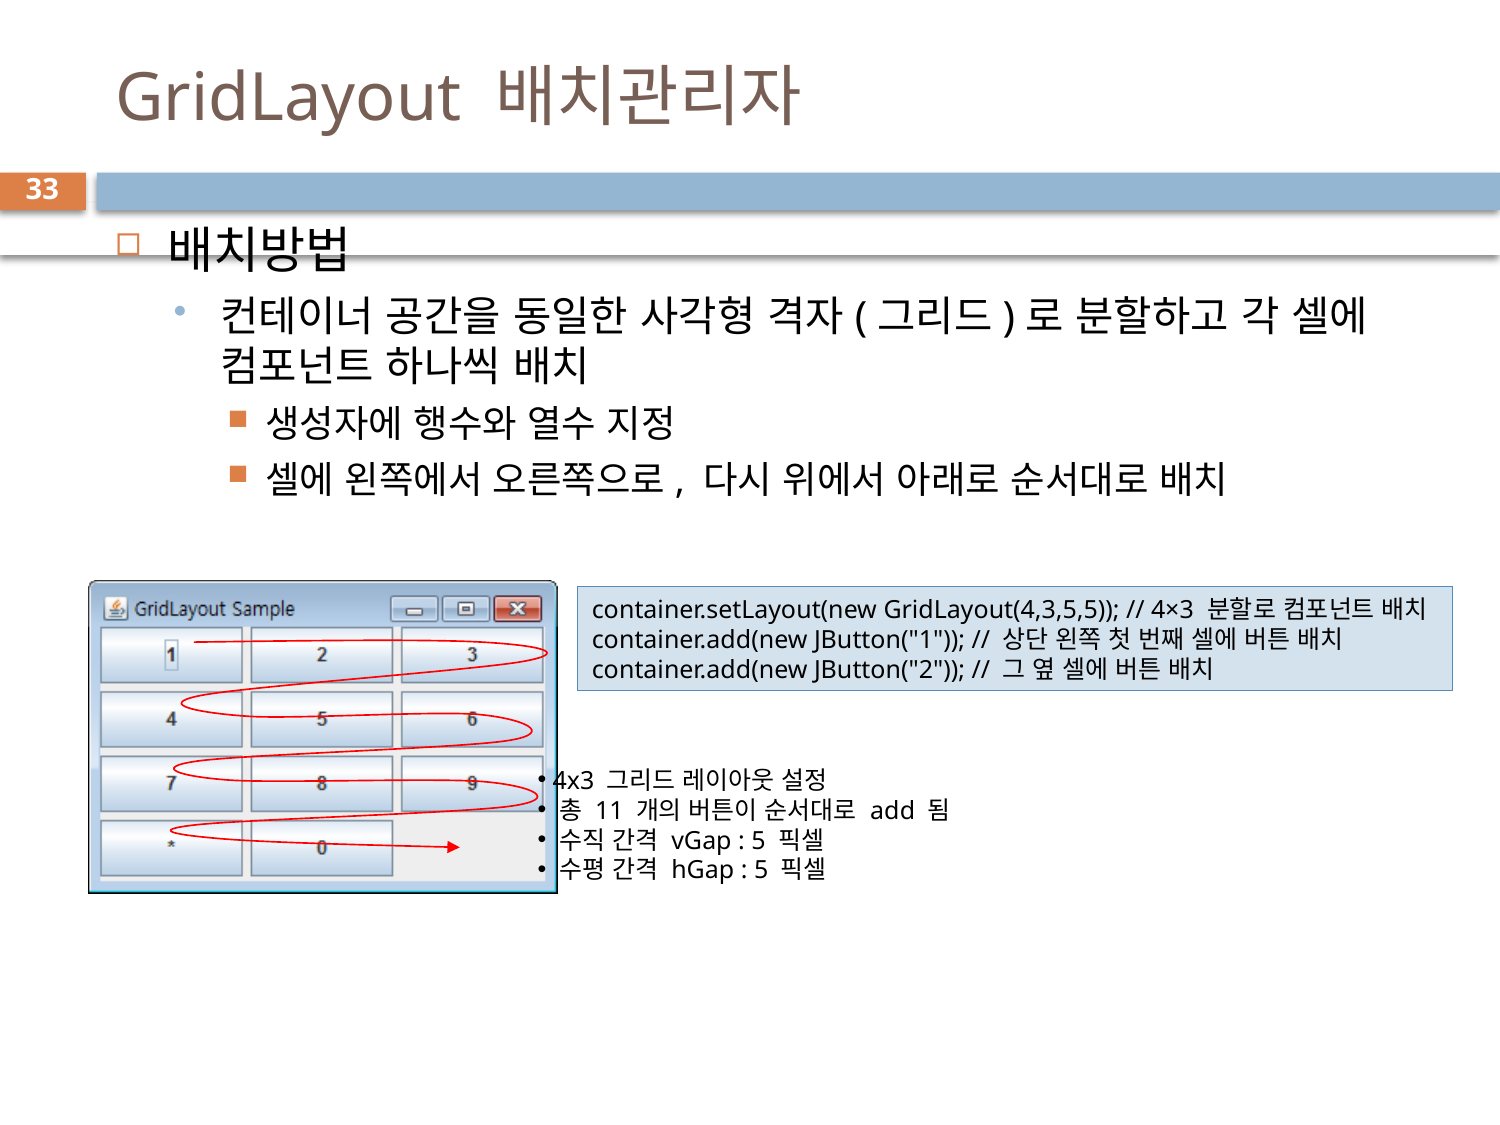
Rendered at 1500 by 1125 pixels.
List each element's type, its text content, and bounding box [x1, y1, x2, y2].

title GridLayout 배치관리자 [100, 37, 1438, 149]
text_box container.setLayout(new GridLayout(4,3,5,5)); // 4×3 분할로 컴포넌트 배치 container.add(new JButton("1")); // 상단 왼쪽 첫 번째 셀에 버튼 배치 container.add(new JButton("2")); // 그 옆 셀에 버튼 배치 [577, 586, 1453, 691]
picture [88, 580, 558, 894]
slide_number 33 [0, 170, 87, 211]
text_box 4x3 그리드 레이아웃 설정 총 11 개의 버튼이 순서대로 add 됨 수직 간격 vGap : 5 픽셀 수평 간격 hGap : 5 픽셀 [563, 756, 966, 892]
list 배치방법 컨테이너 공간을 동일한 사각형 격자(그리드)로 분할하고 각 셀에 컴포넌트 하나씩 배치 생성자에 행수와 열수 지정 셀에 왼쪽에서 오른쪽으로, 다시 위에서 아래로 순서대로 배치 [100, 210, 1438, 1079]
